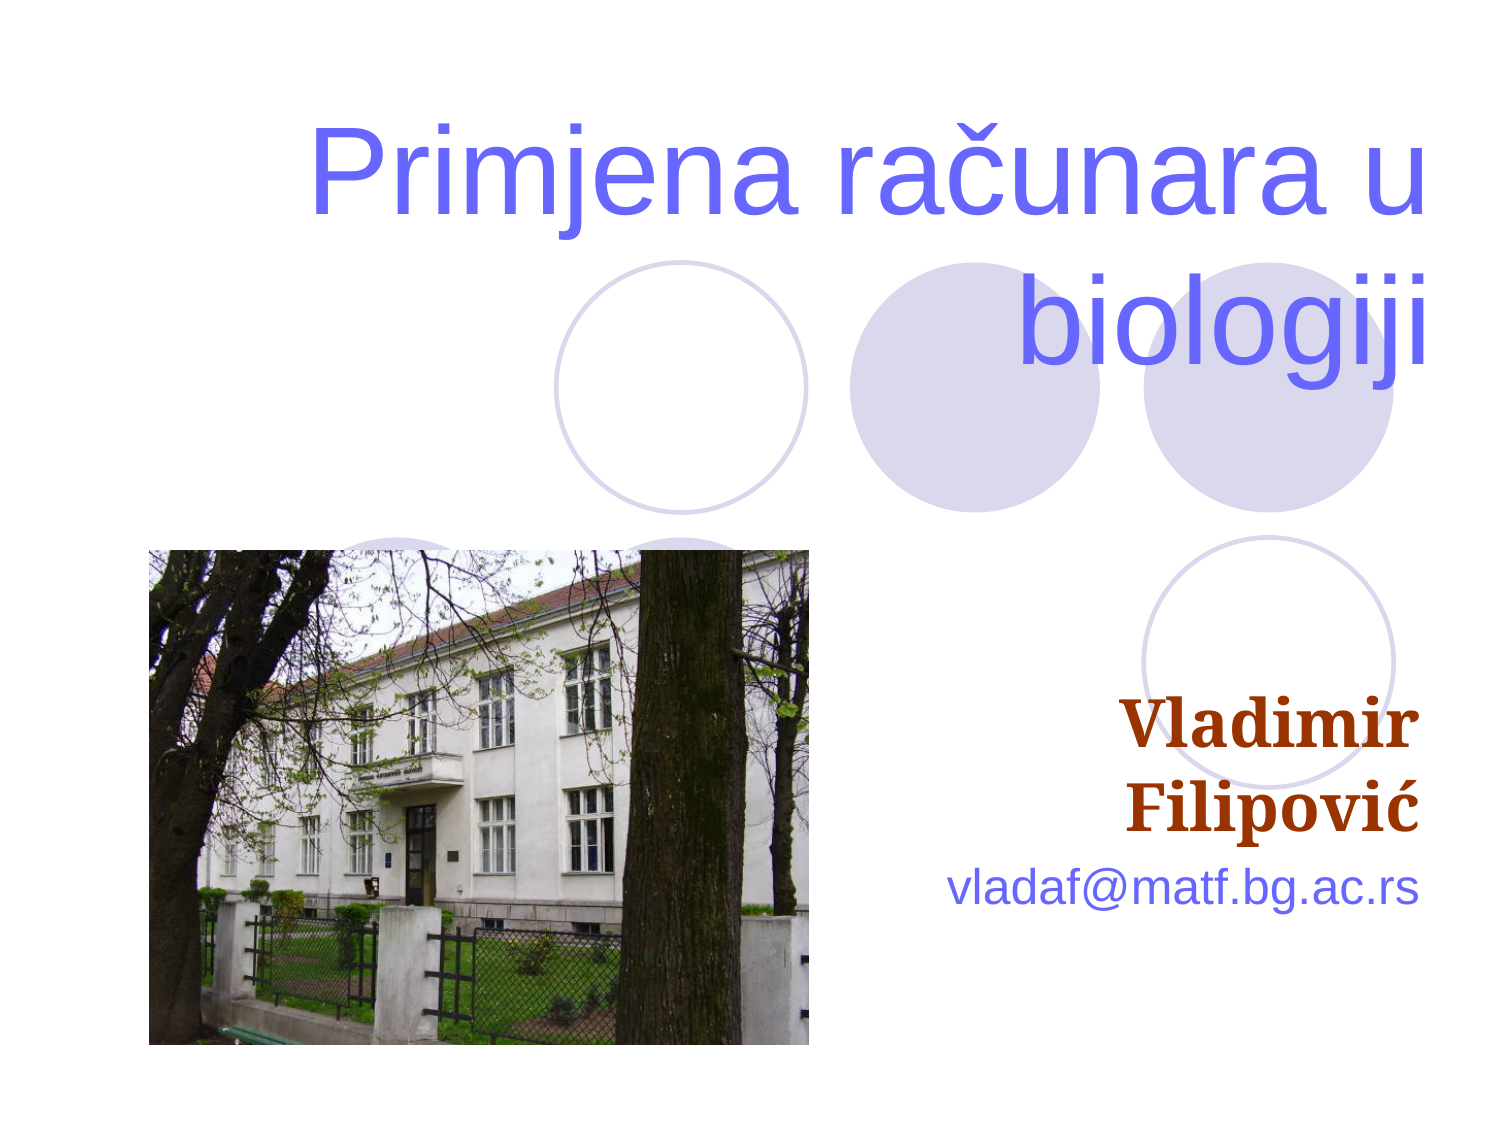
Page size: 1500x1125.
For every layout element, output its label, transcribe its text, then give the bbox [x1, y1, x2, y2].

title Primjena računara u biologiji [41, 200, 1447, 398]
text_box Vladimir Filipović vladaf@matf.bg.ac.rs [856, 657, 1436, 965]
picture [149, 550, 810, 1046]
